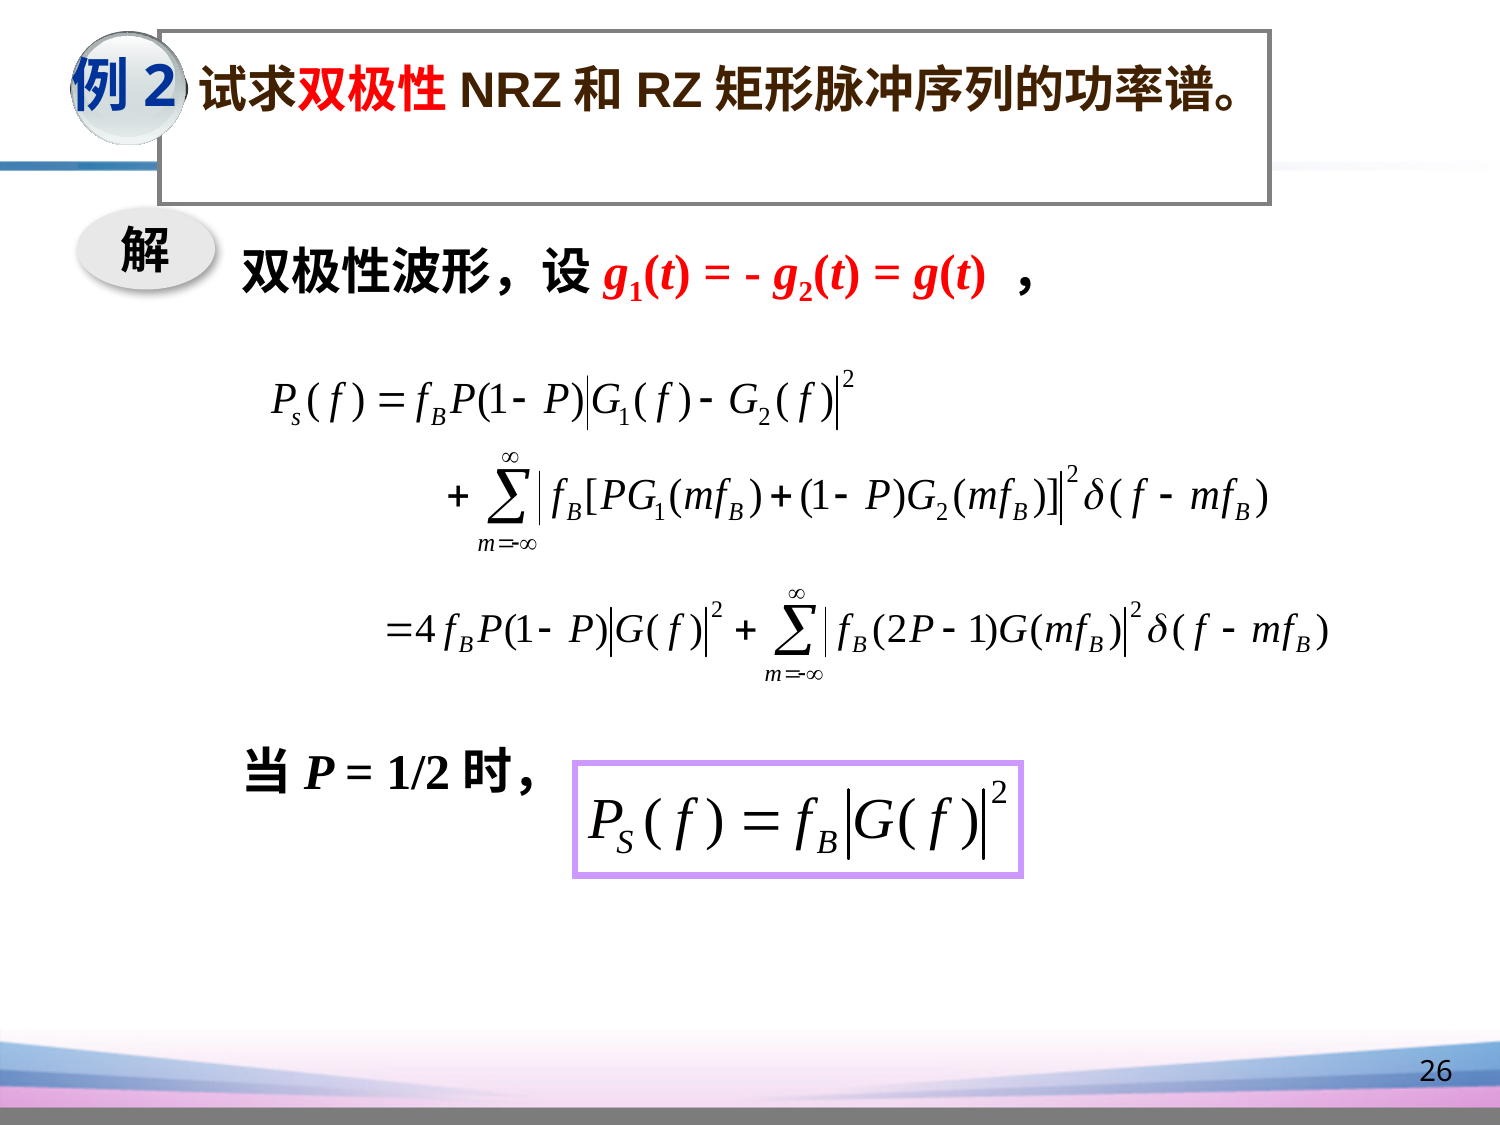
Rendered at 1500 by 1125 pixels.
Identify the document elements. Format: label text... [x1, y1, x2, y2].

text_box 解 [76, 207, 216, 290]
list 双极性波形，设g1(t) = - g2(t) = g(t) ， 当P = 1/2时， [76, 231, 1447, 905]
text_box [64, 30, 189, 146]
picture [0, 0, 1500, 1125]
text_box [577, 765, 1019, 873]
slide_number 26 [1154, 1023, 1468, 1100]
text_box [263, 358, 1276, 561]
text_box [376, 573, 1337, 690]
text_box 试求双极性NRZ和RZ矩形脉冲序列的功率谱。 [159, 30, 1270, 205]
